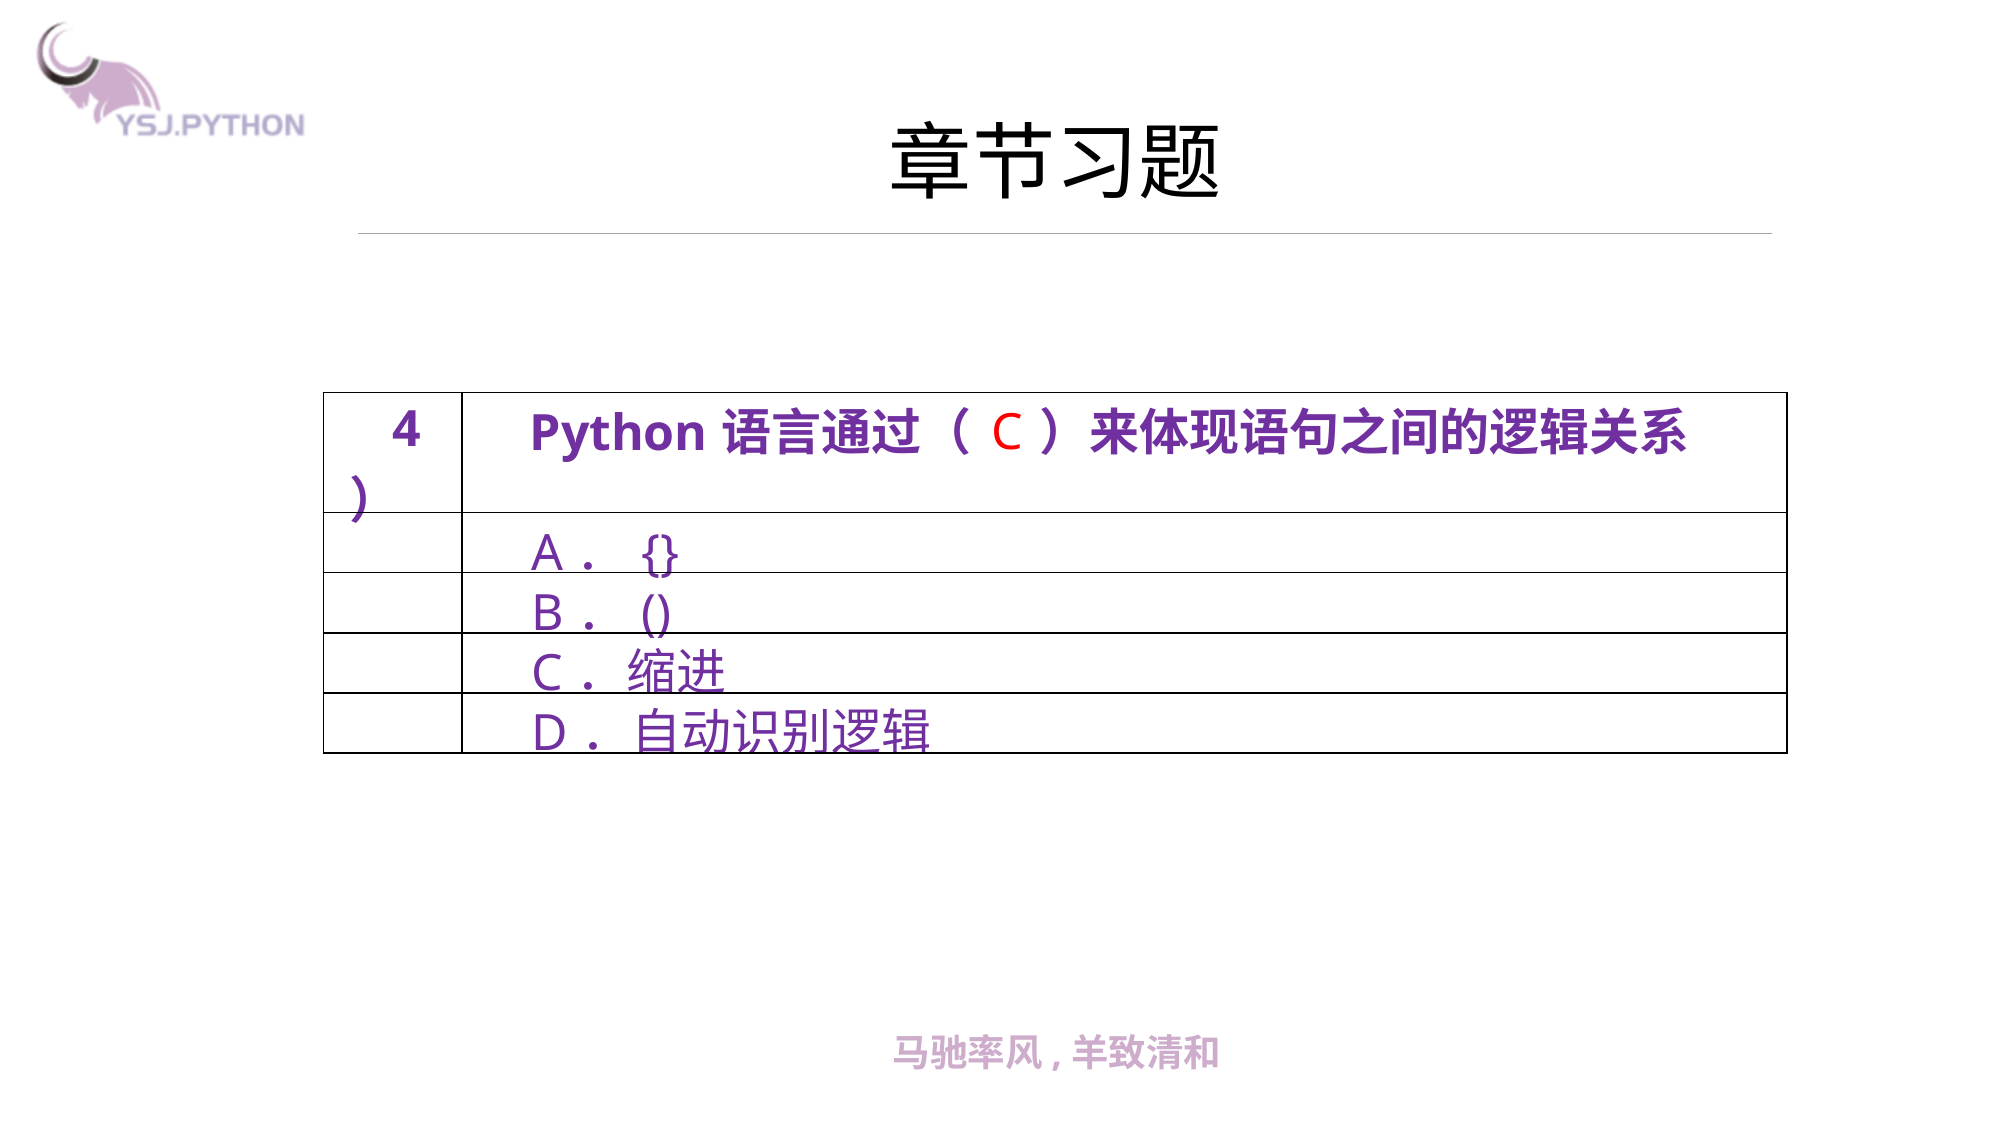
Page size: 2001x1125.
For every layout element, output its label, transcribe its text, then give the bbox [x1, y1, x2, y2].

table_cell B．() [463, 573, 1786, 632]
table_cell A．{} [463, 513, 1786, 572]
text_box 马驰率风,羊致清和 [877, 1021, 1305, 1082]
table_cell C．缩进 [463, 634, 1786, 692]
table_cell D．自动识别逻辑 [463, 694, 1786, 752]
table_cell [324, 694, 461, 752]
table_cell [324, 573, 461, 632]
table_header 4） [324, 393, 461, 512]
table_header Python语言通过（ ）来体现语句之间的逻辑关系 [463, 393, 1786, 512]
text_box 章节习题 [874, 101, 1237, 217]
text_box C [976, 392, 1045, 468]
table_cell [324, 513, 461, 572]
picture [0, 0, 346, 159]
table_cell [324, 634, 461, 692]
